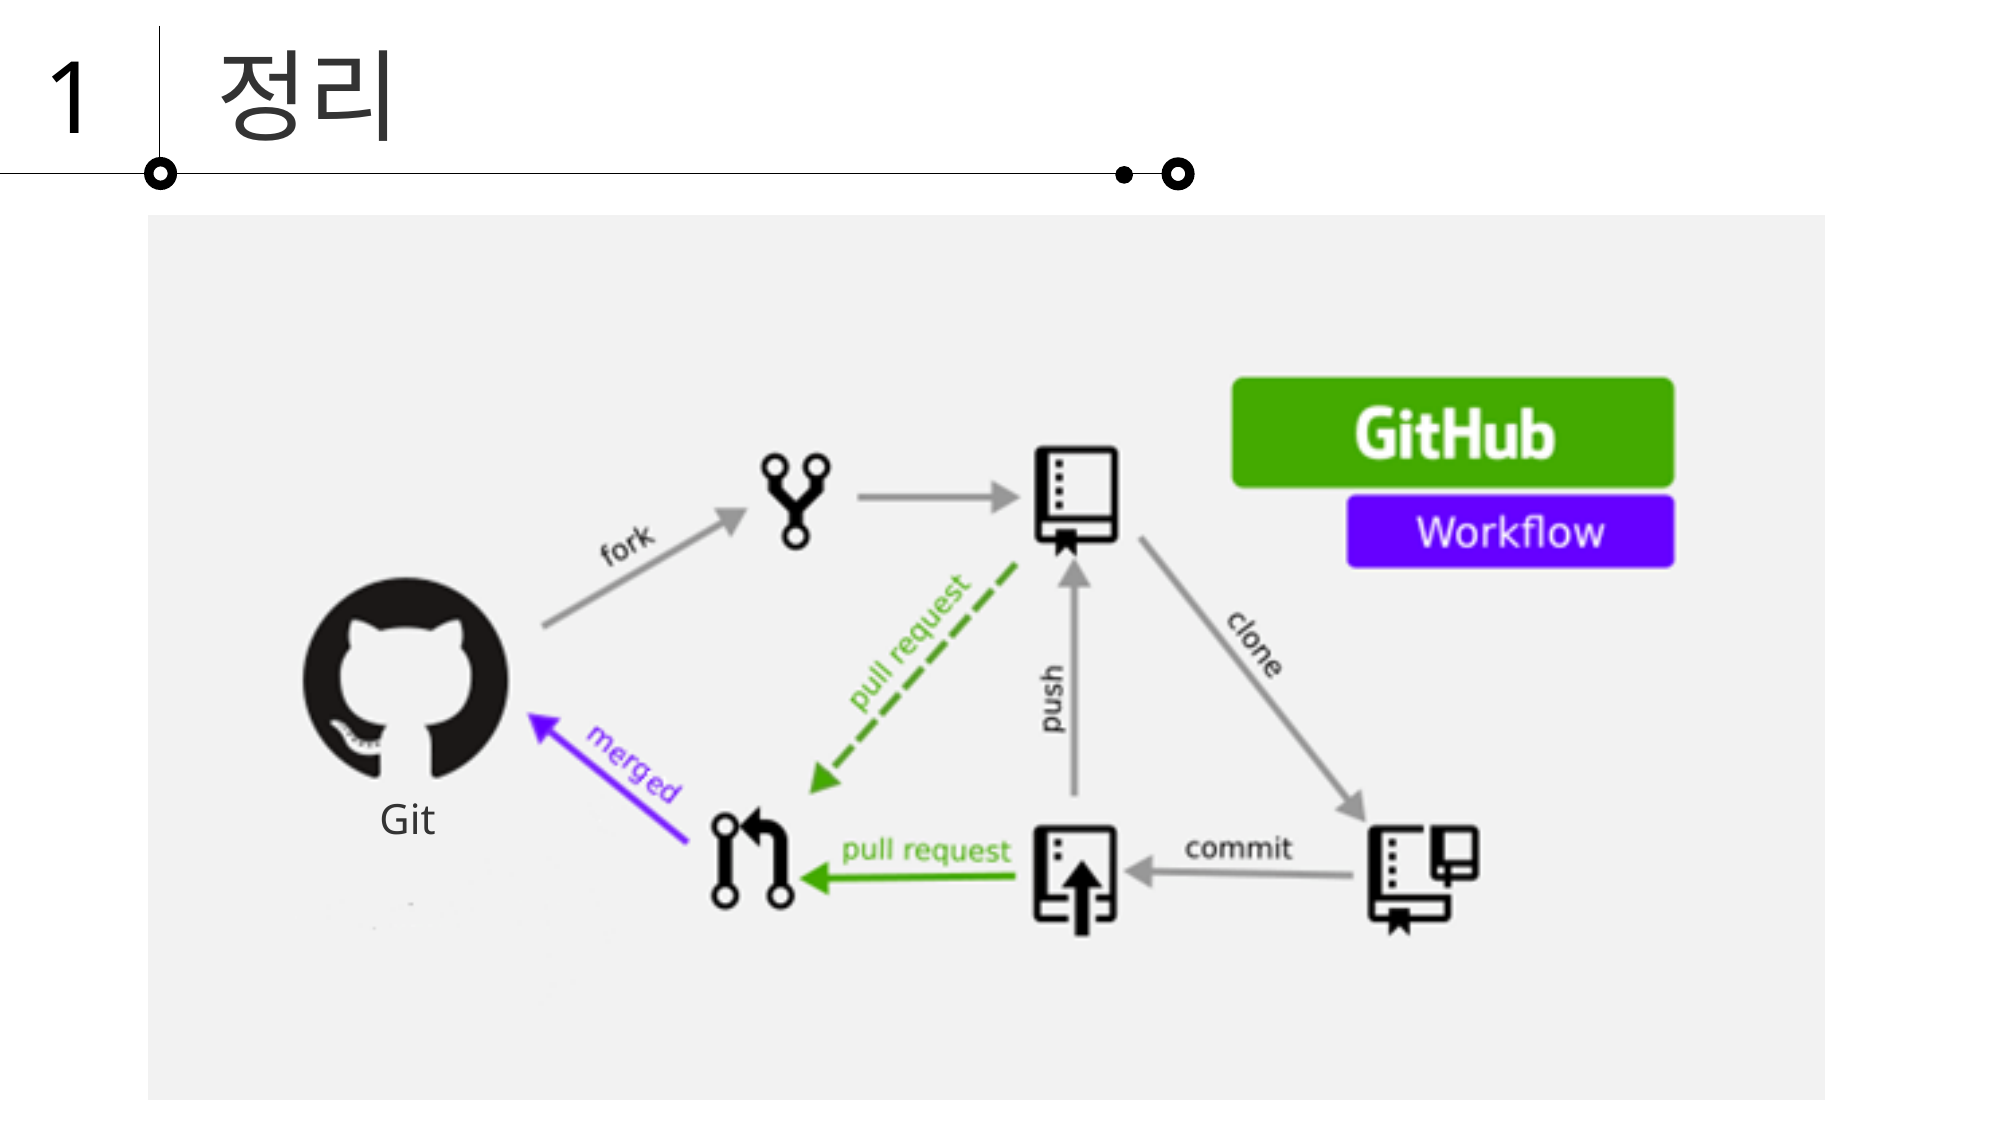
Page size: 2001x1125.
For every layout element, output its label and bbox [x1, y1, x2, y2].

text_box [0, 25, 1190, 186]
picture [148, 215, 1825, 1100]
